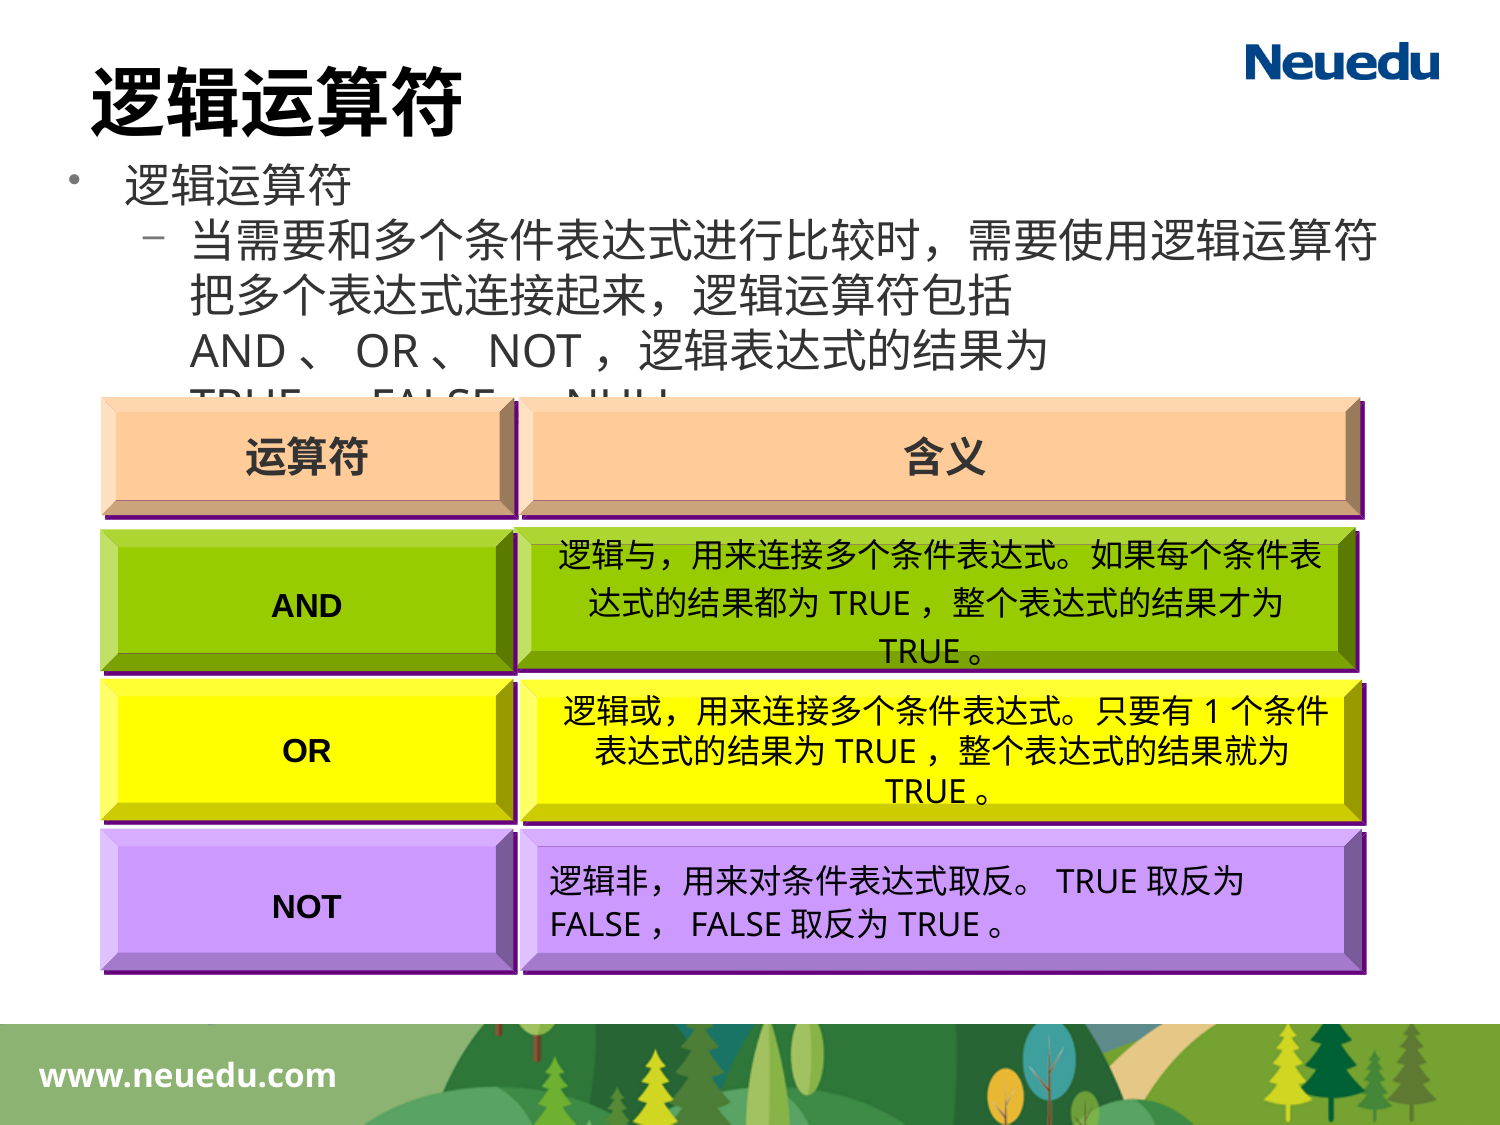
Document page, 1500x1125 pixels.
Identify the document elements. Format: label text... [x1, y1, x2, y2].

text_box NOT [100, 828, 514, 971]
text_box 逻辑非，用来对条件表达式取反。TRUE取反为FALSE，FALSE取反为TRUE。 [519, 828, 1362, 971]
text_box 运算符 [101, 397, 515, 516]
text_box 逻辑或，用来连接多个条件表达式。只要有1个条件表达式的结果为TRUE，整个表达式的结果就为TRUE。 [519, 679, 1362, 822]
text_box 逻辑与，用来连接多个条件表达式。如果每个条件表达式的结果都为TRUE，整个表达式的结果才为TRUE。 [513, 527, 1356, 669]
text_box 含义 [518, 397, 1361, 516]
picture [1270, 42, 1439, 80]
text_box AND [100, 529, 514, 672]
list 逻辑运算符 当需要和多个条件表达式进行比较时，需要使用逻辑运算符把多个表达式连接起来，逻辑运算符包括AND、OR、NOT，逻辑表达式的结果为TRUE，FALSE，NULL。 [53, 148, 1425, 1047]
picture [0, 1024, 1500, 1125]
text_box OR [100, 678, 514, 821]
title 逻辑运算符 [75, 42, 1270, 148]
